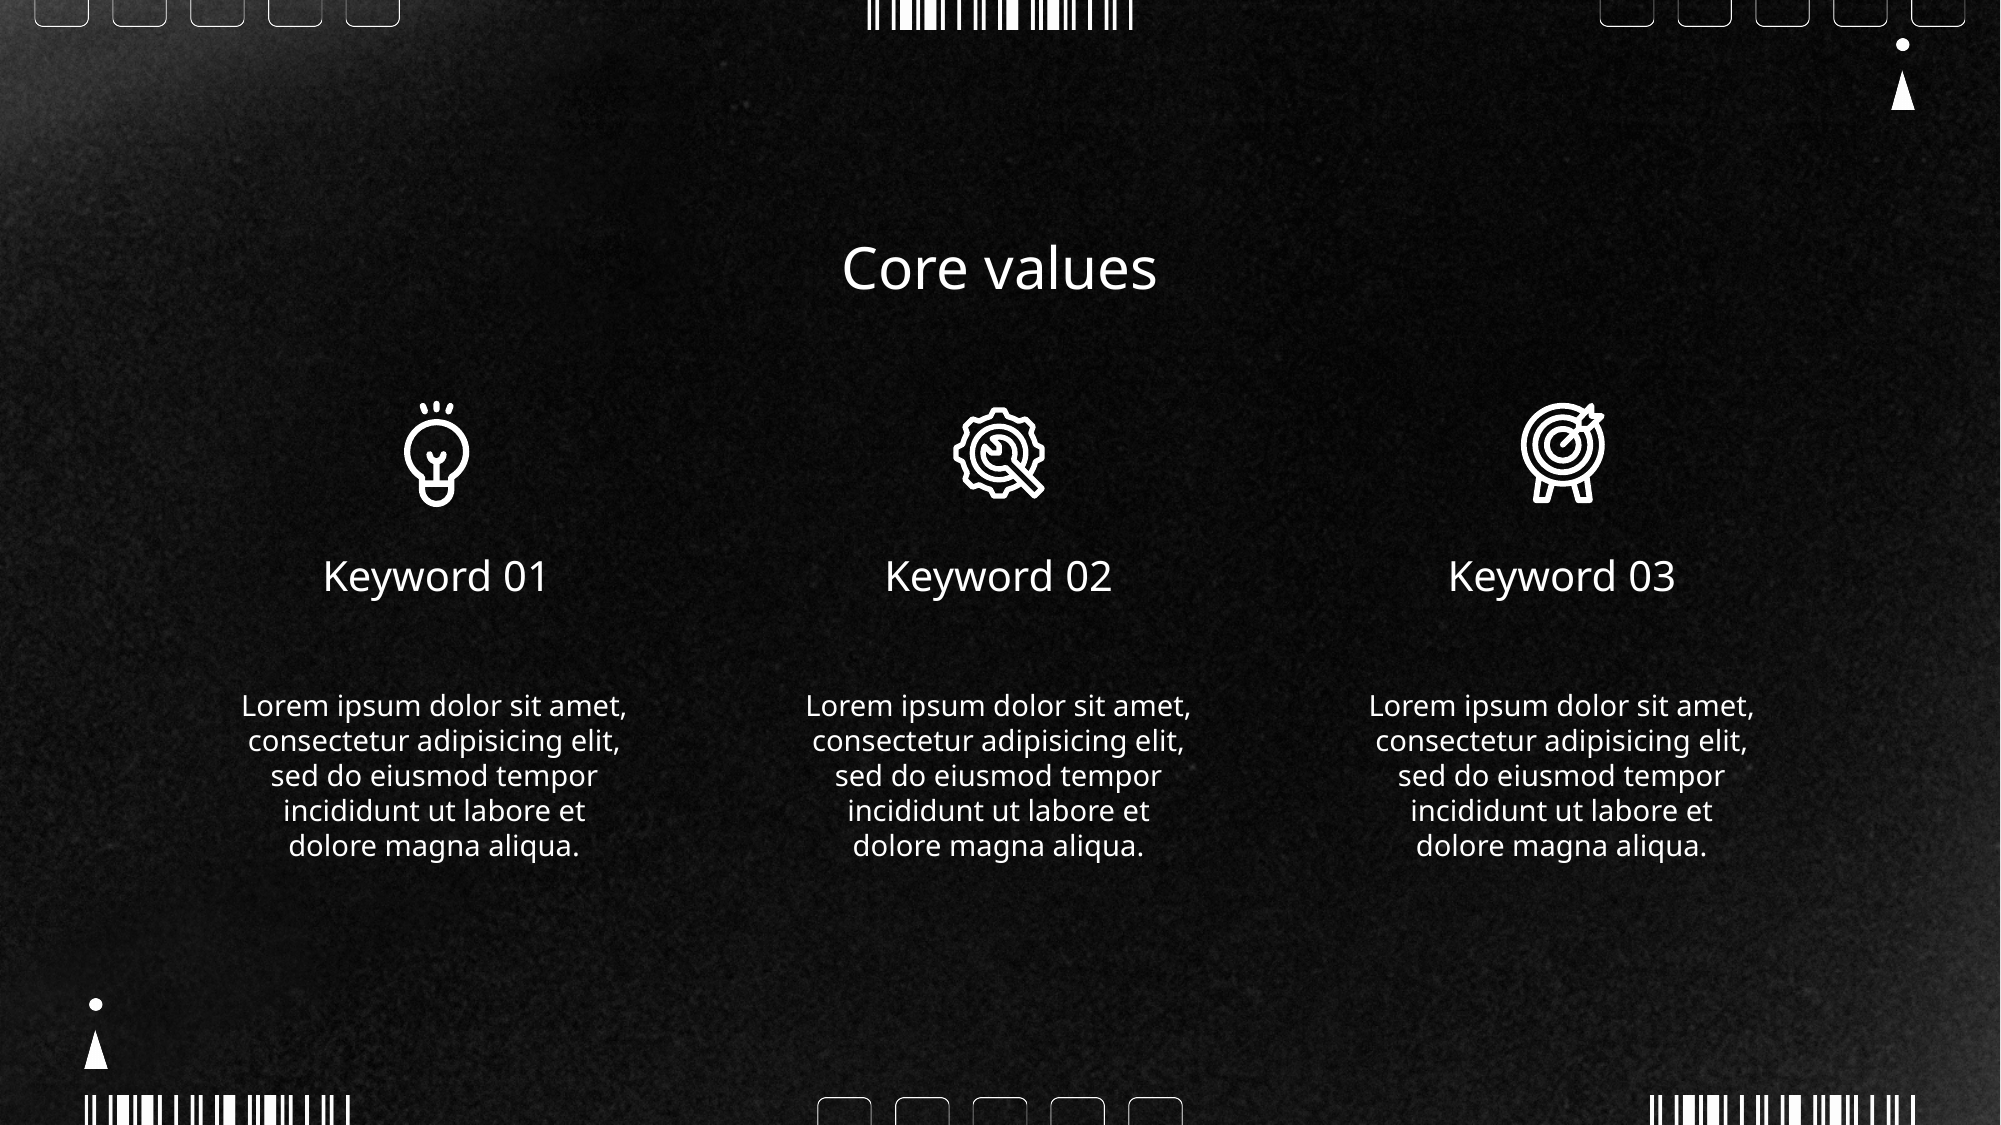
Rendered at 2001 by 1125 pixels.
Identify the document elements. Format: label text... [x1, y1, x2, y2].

text_box Keyword 02 [789, 542, 1208, 607]
text_box [1520, 402, 1605, 504]
text_box Core values [183, 223, 1817, 309]
text_box Lorem ipsum dolor sit amet, consectetur adipisicing elit, sed do eiusmod tempor incididunt ut labore et dolore magna aliqua. [225, 680, 644, 870]
text_box Keyword 03 [1352, 542, 1771, 607]
text_box Lorem ipsum dolor sit amet, consectetur adipisicing elit, sed do eiusmod tempor incididunt ut labore et dolore magna aliqua. [1352, 680, 1771, 870]
picture [0, 0, 2001, 1125]
text_box Lorem ipsum dolor sit amet, consectetur adipisicing elit, sed do eiusmod tempor incididunt ut labore et dolore magna aliqua. [789, 680, 1208, 870]
text_box Keyword 01 [227, 542, 646, 607]
text_box [953, 407, 1045, 499]
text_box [402, 398, 471, 507]
